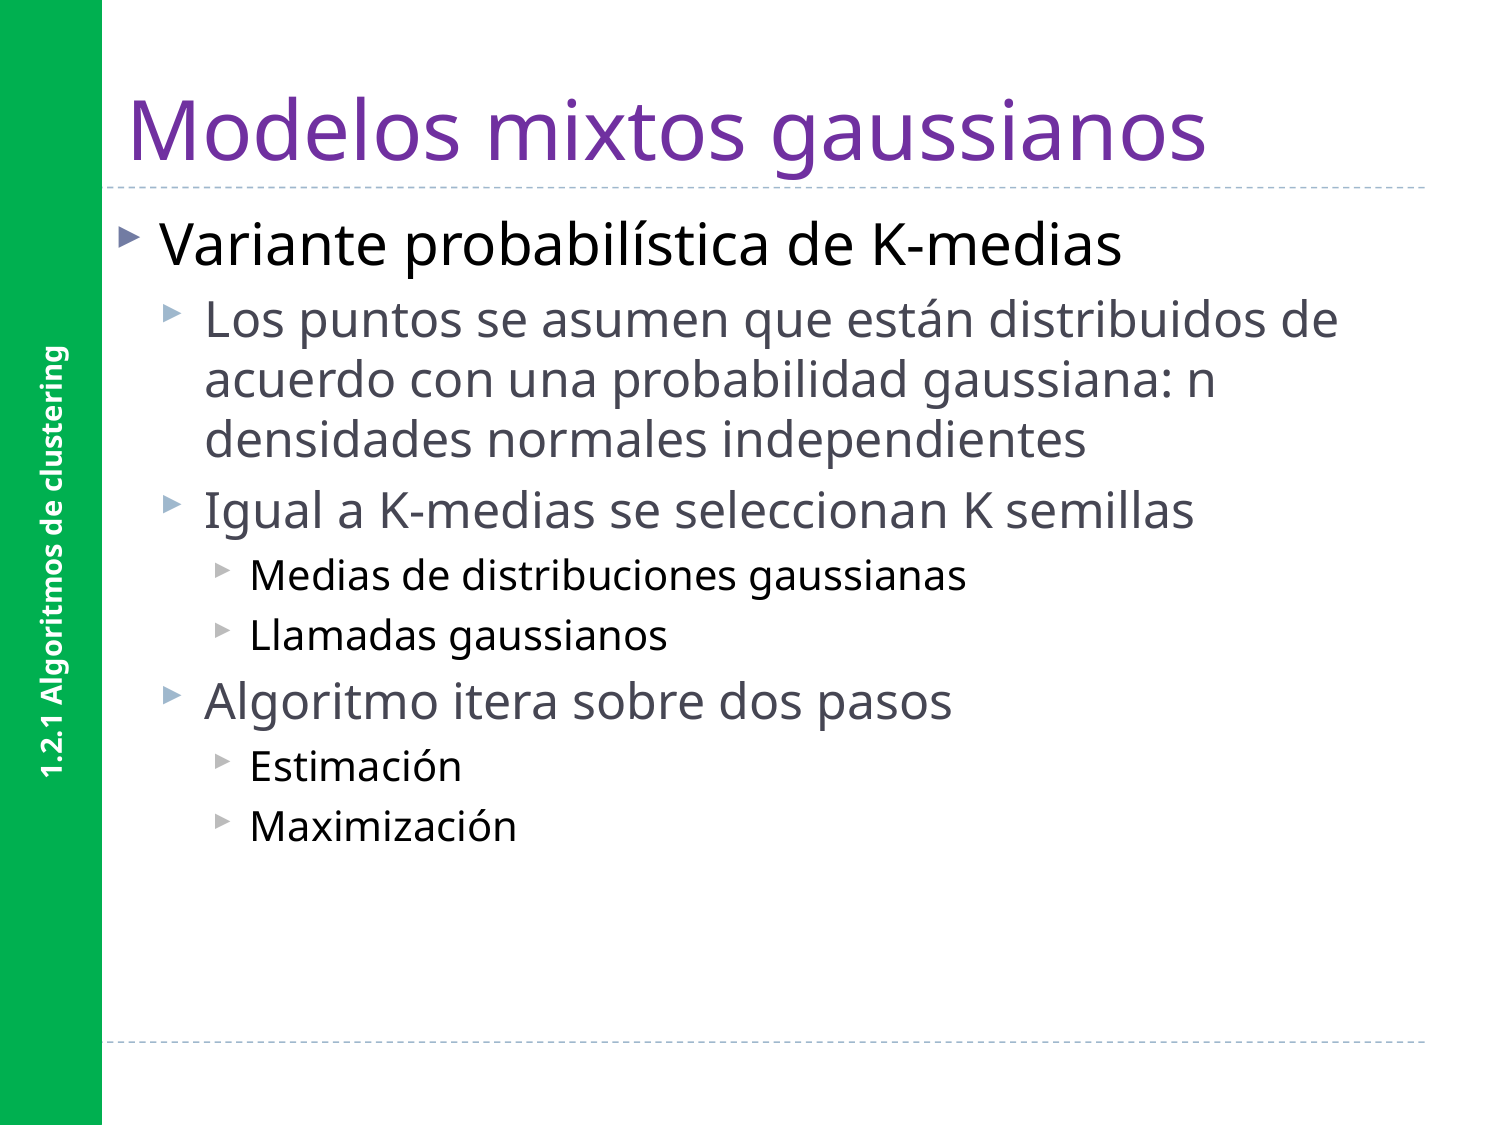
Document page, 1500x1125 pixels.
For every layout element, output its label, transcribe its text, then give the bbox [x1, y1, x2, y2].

text_box 1.2.1 Algoritmos de clustering [0, 0, 102, 1125]
title Modelos mixtos gaussianos [112, 21, 1463, 185]
list Variante probabilística de K-medias Los puntos se asumen que están distribuidos de acuerdo con una probabilidad gaussiana: n densidades normales independientes Igual a K-medias se seleccionan K semillas Medias de distribuciones gaussianas Llamadas gaussianos Algoritmo itera sobre dos pasos Estimación Maximización [102, 200, 1425, 1010]
